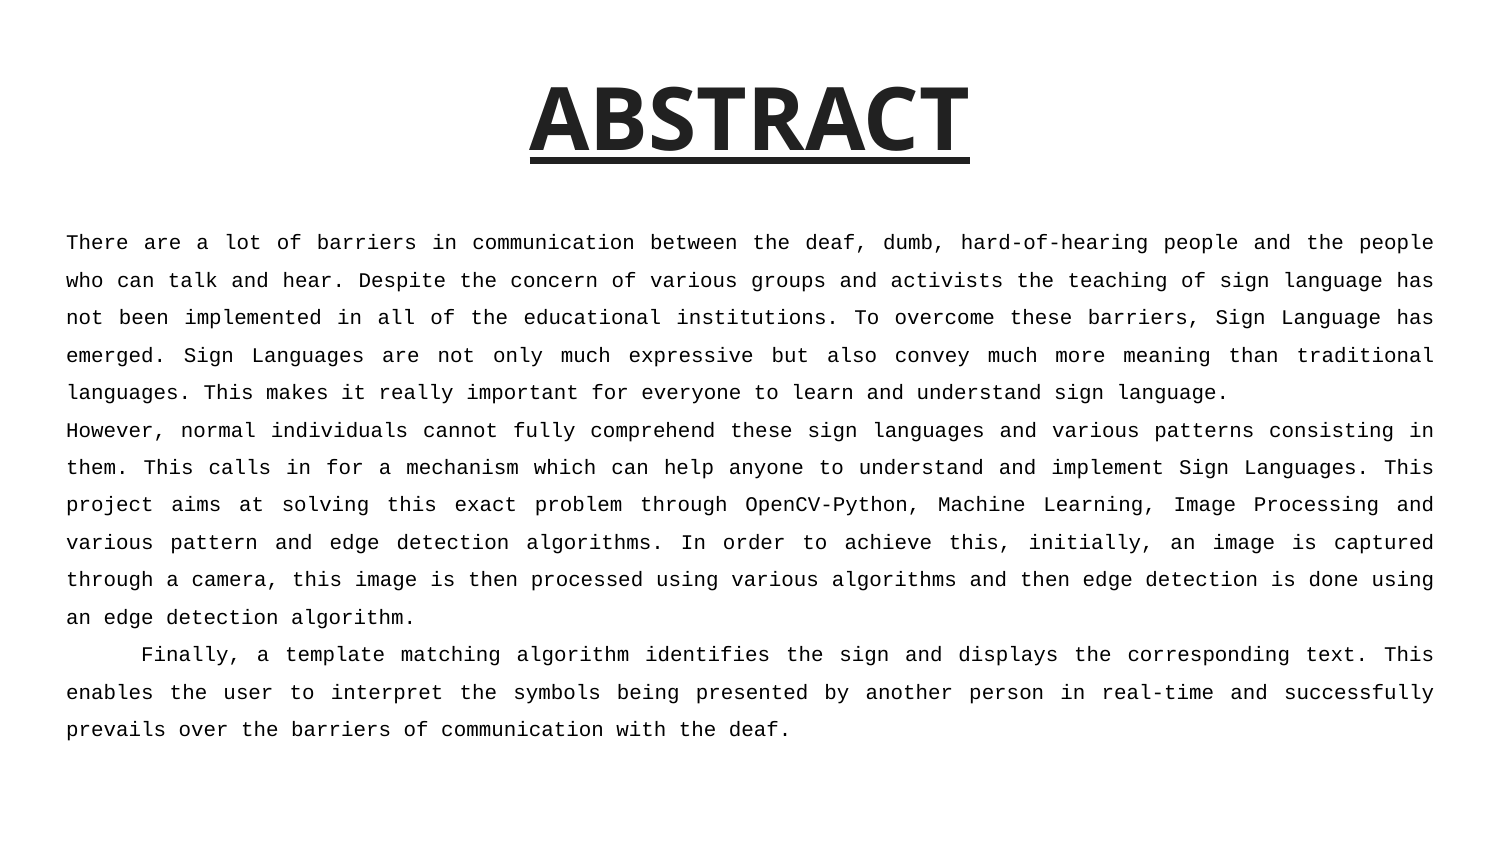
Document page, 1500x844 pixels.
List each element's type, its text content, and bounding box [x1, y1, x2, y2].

list There are a lot of barriers in communication between the deaf, dumb, hard-of-hearing people and the people who can talk and hear. Despite the concern of various groups and activists the teaching of sign language has not been implemented in all of the educational institutions. To overcome these barriers, Sign Language has emerged. Sign Languages are not only much expressive but also convey much more meaning than traditional languages. This makes it really important for everyone to learn and understand sign language. However, normal individuals cannot fully comprehend these sign languages and various patterns consisting in them. This calls in for a mechanism which can help anyone to understand and implement Sign Languages. This project aims at solving this exact problem through OpenCV-Python, Machine Learning, Image Processing and various pattern and edge detection algorithms. In order to achieve this, initially, an image is captured through a camera, this image is then processed using various algorithms and then edge detection is done using an edge detection algorithm. Finally, a template matching algorithm identifies the sign and displays the corresponding text. This enables the user to interpret the symbols being presented by another person in real-time and successfully prevails over the barriers of communication with the deaf. [51, 201, 1449, 750]
title ABSTRACT [51, 48, 1449, 180]
